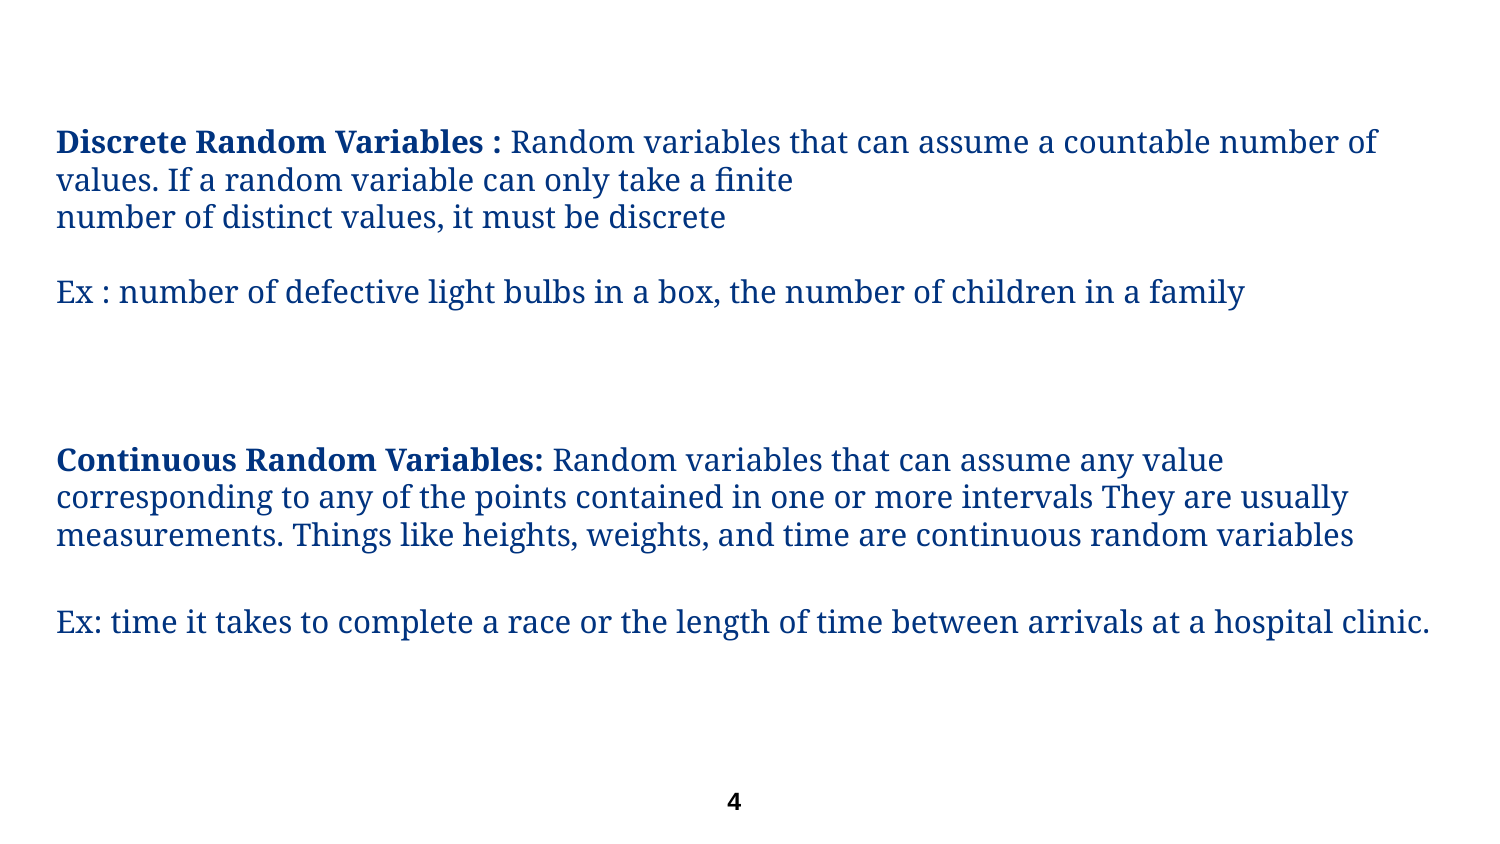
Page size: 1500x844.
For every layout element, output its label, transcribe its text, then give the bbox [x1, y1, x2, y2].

text_box Continuous Random Variables: Random variables that can assume any value corresponding to any of the points contained in one or more intervals They are usually measurements. Things like heights, weights, and time are continuous random variables Ex: time it takes to complete a race or the length of time between arrivals at a hospital clinic. [41, 432, 1459, 648]
text_box Discrete Random Variables : Random variables that can assume a countable number of values. If a random variable can only take a finite number of distinct values, it must be discrete Ex : number of defective light bulbs in a box, the number of children in a family [41, 114, 1447, 317]
